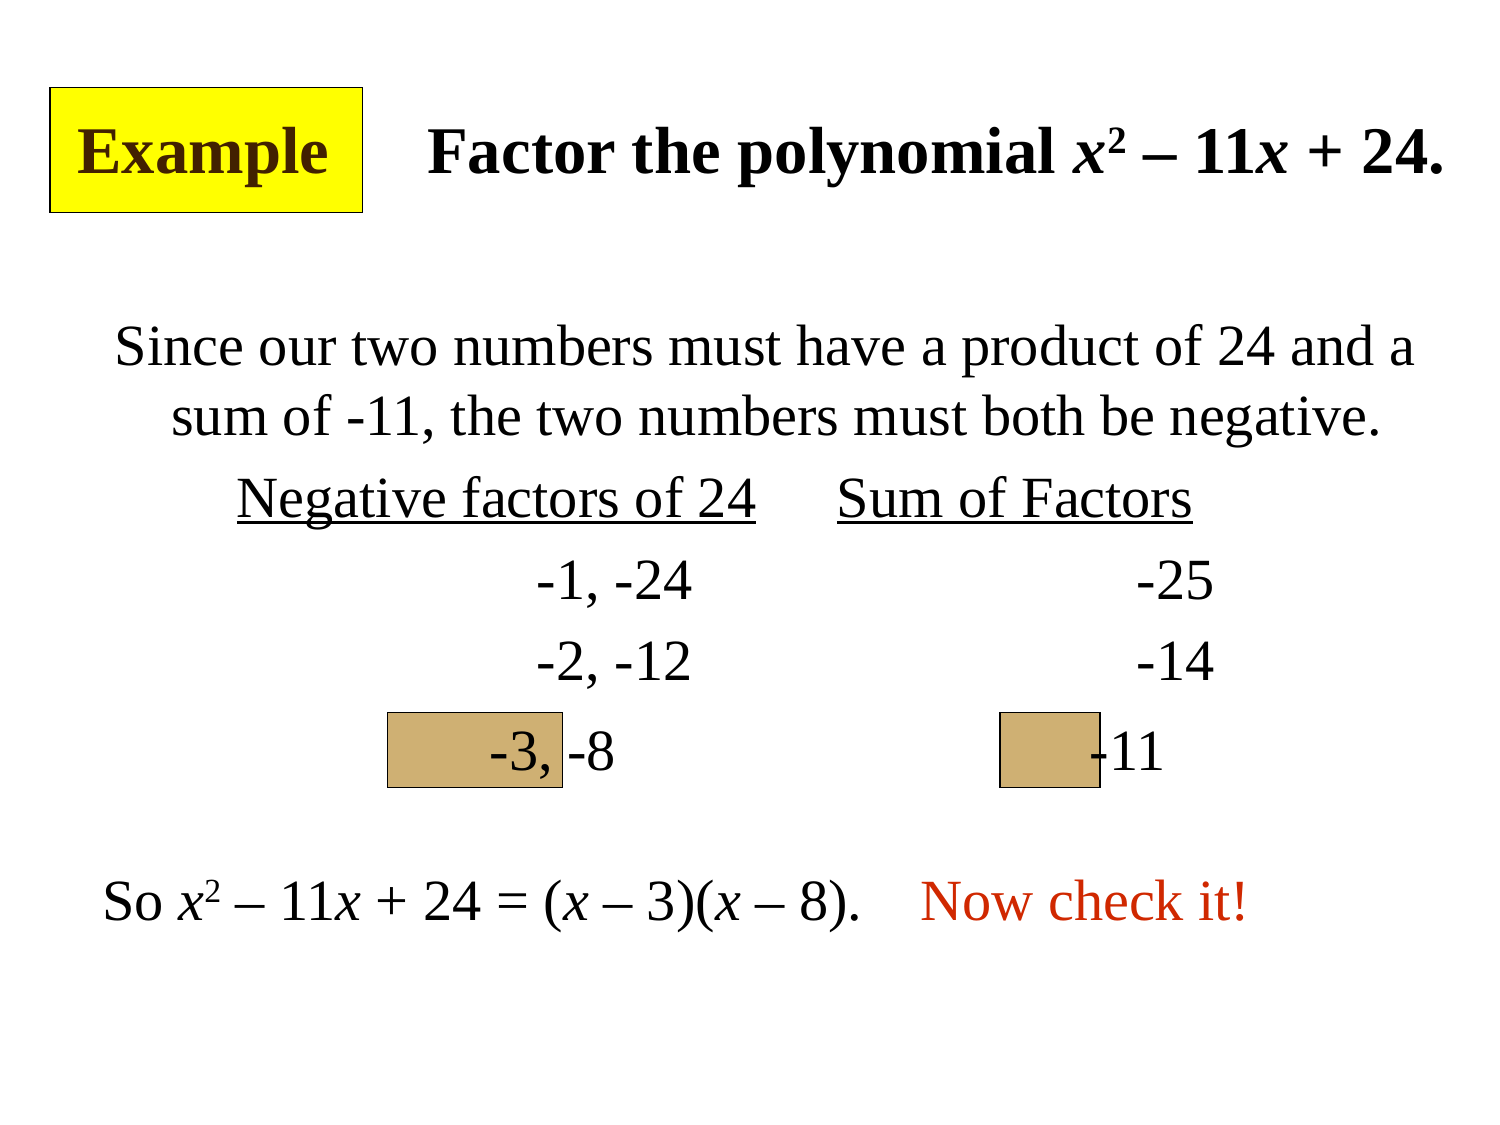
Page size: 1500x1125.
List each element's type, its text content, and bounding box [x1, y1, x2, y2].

list Since our two numbers must have a product of 24 and a sum of -11, the two numbers must both be negative. Negative factors of 24 Sum of Factors -1, -24 -25 -2, -12 -14 [99, 299, 1450, 713]
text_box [49, 87, 363, 213]
text_box -3, -8 -11 [99, 712, 1400, 791]
text_box So x2 – 11x + 24 = (x – 3)(x – 8). Now check it! [87, 862, 1413, 941]
text_box Factor the polynomial x2 – 11x + 24. [412, 99, 1500, 195]
